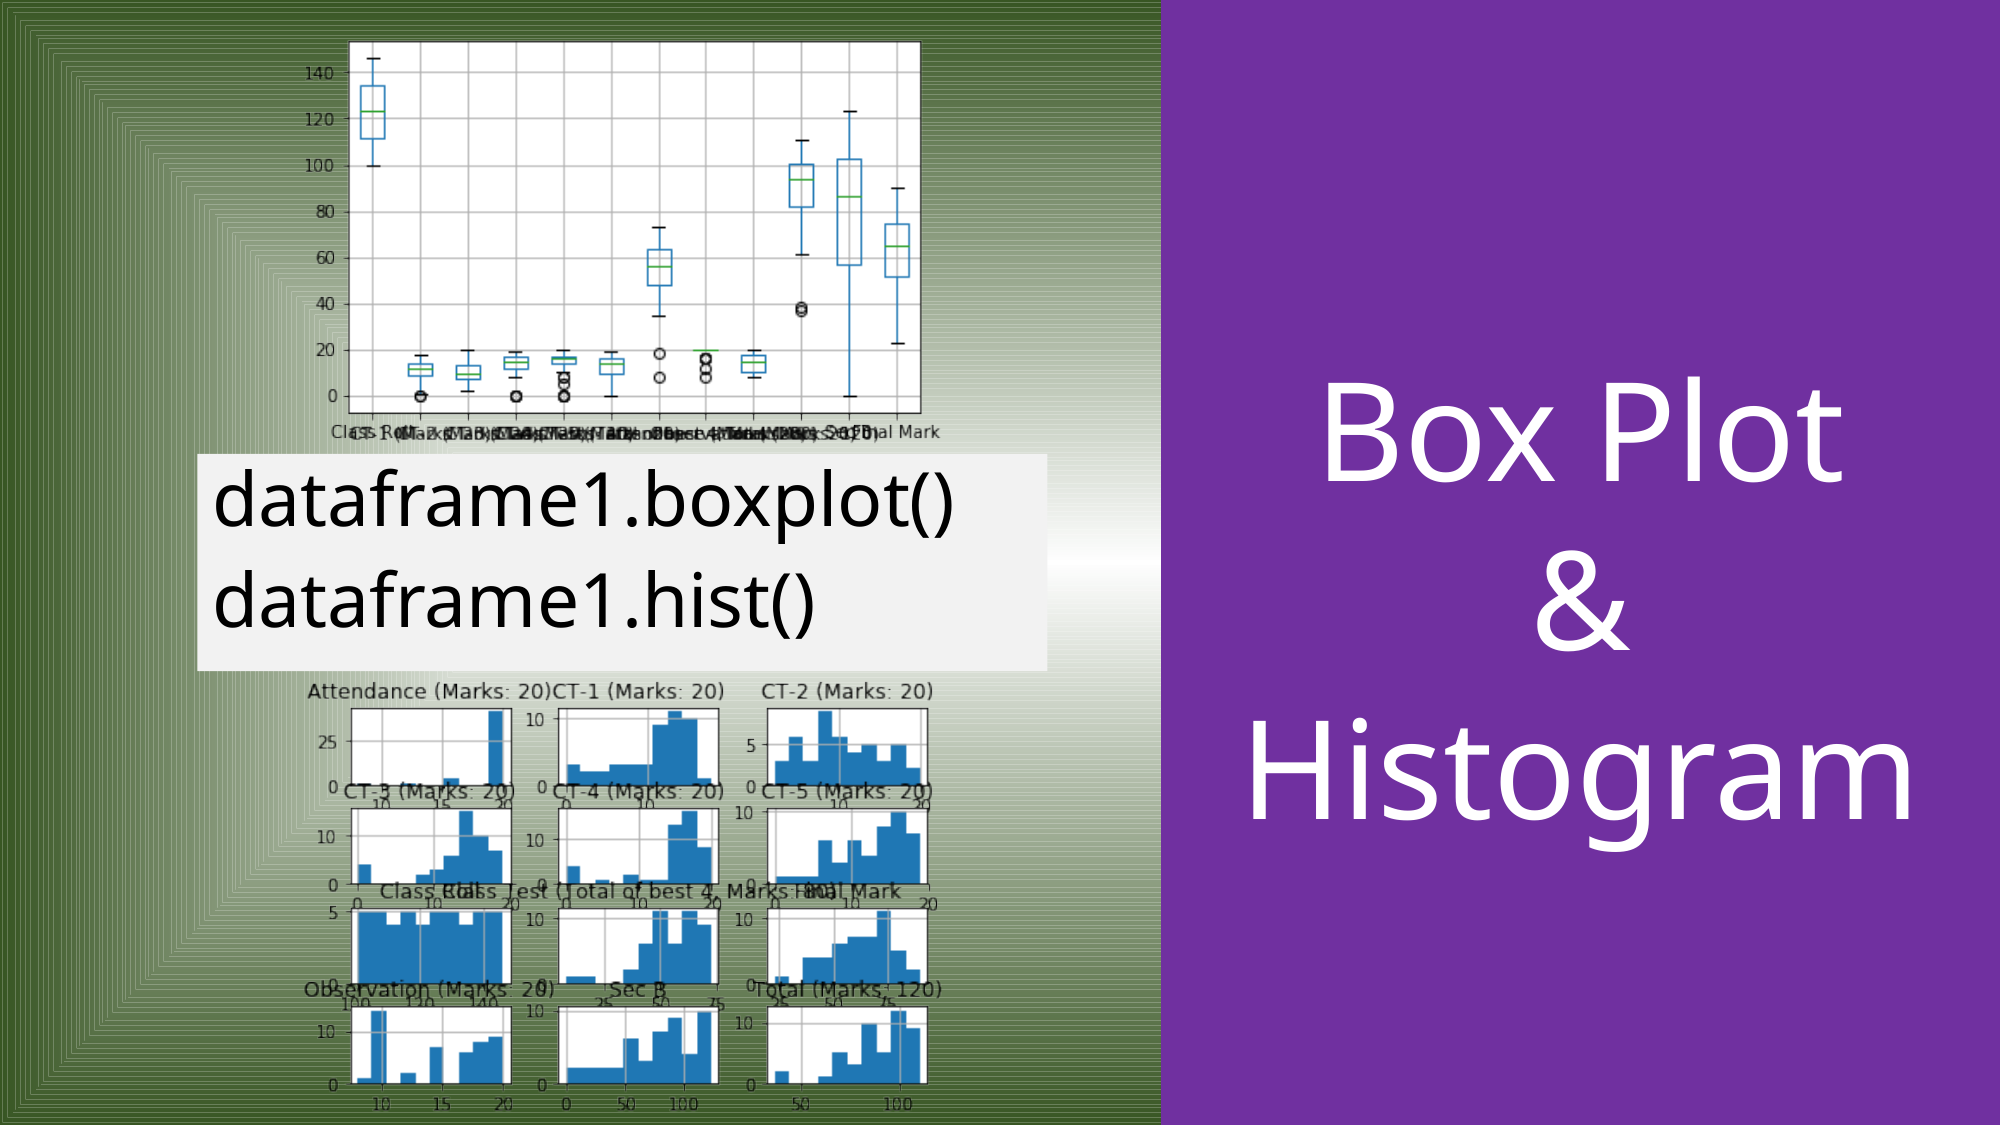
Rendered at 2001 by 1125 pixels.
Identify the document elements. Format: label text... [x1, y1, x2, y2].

text_box Box Plot & Histogram [1161, 0, 2000, 1125]
picture [292, 24, 953, 454]
list dataframe1.boxplot() dataframe1.hist() [197, 453, 1048, 672]
picture [292, 670, 955, 1125]
